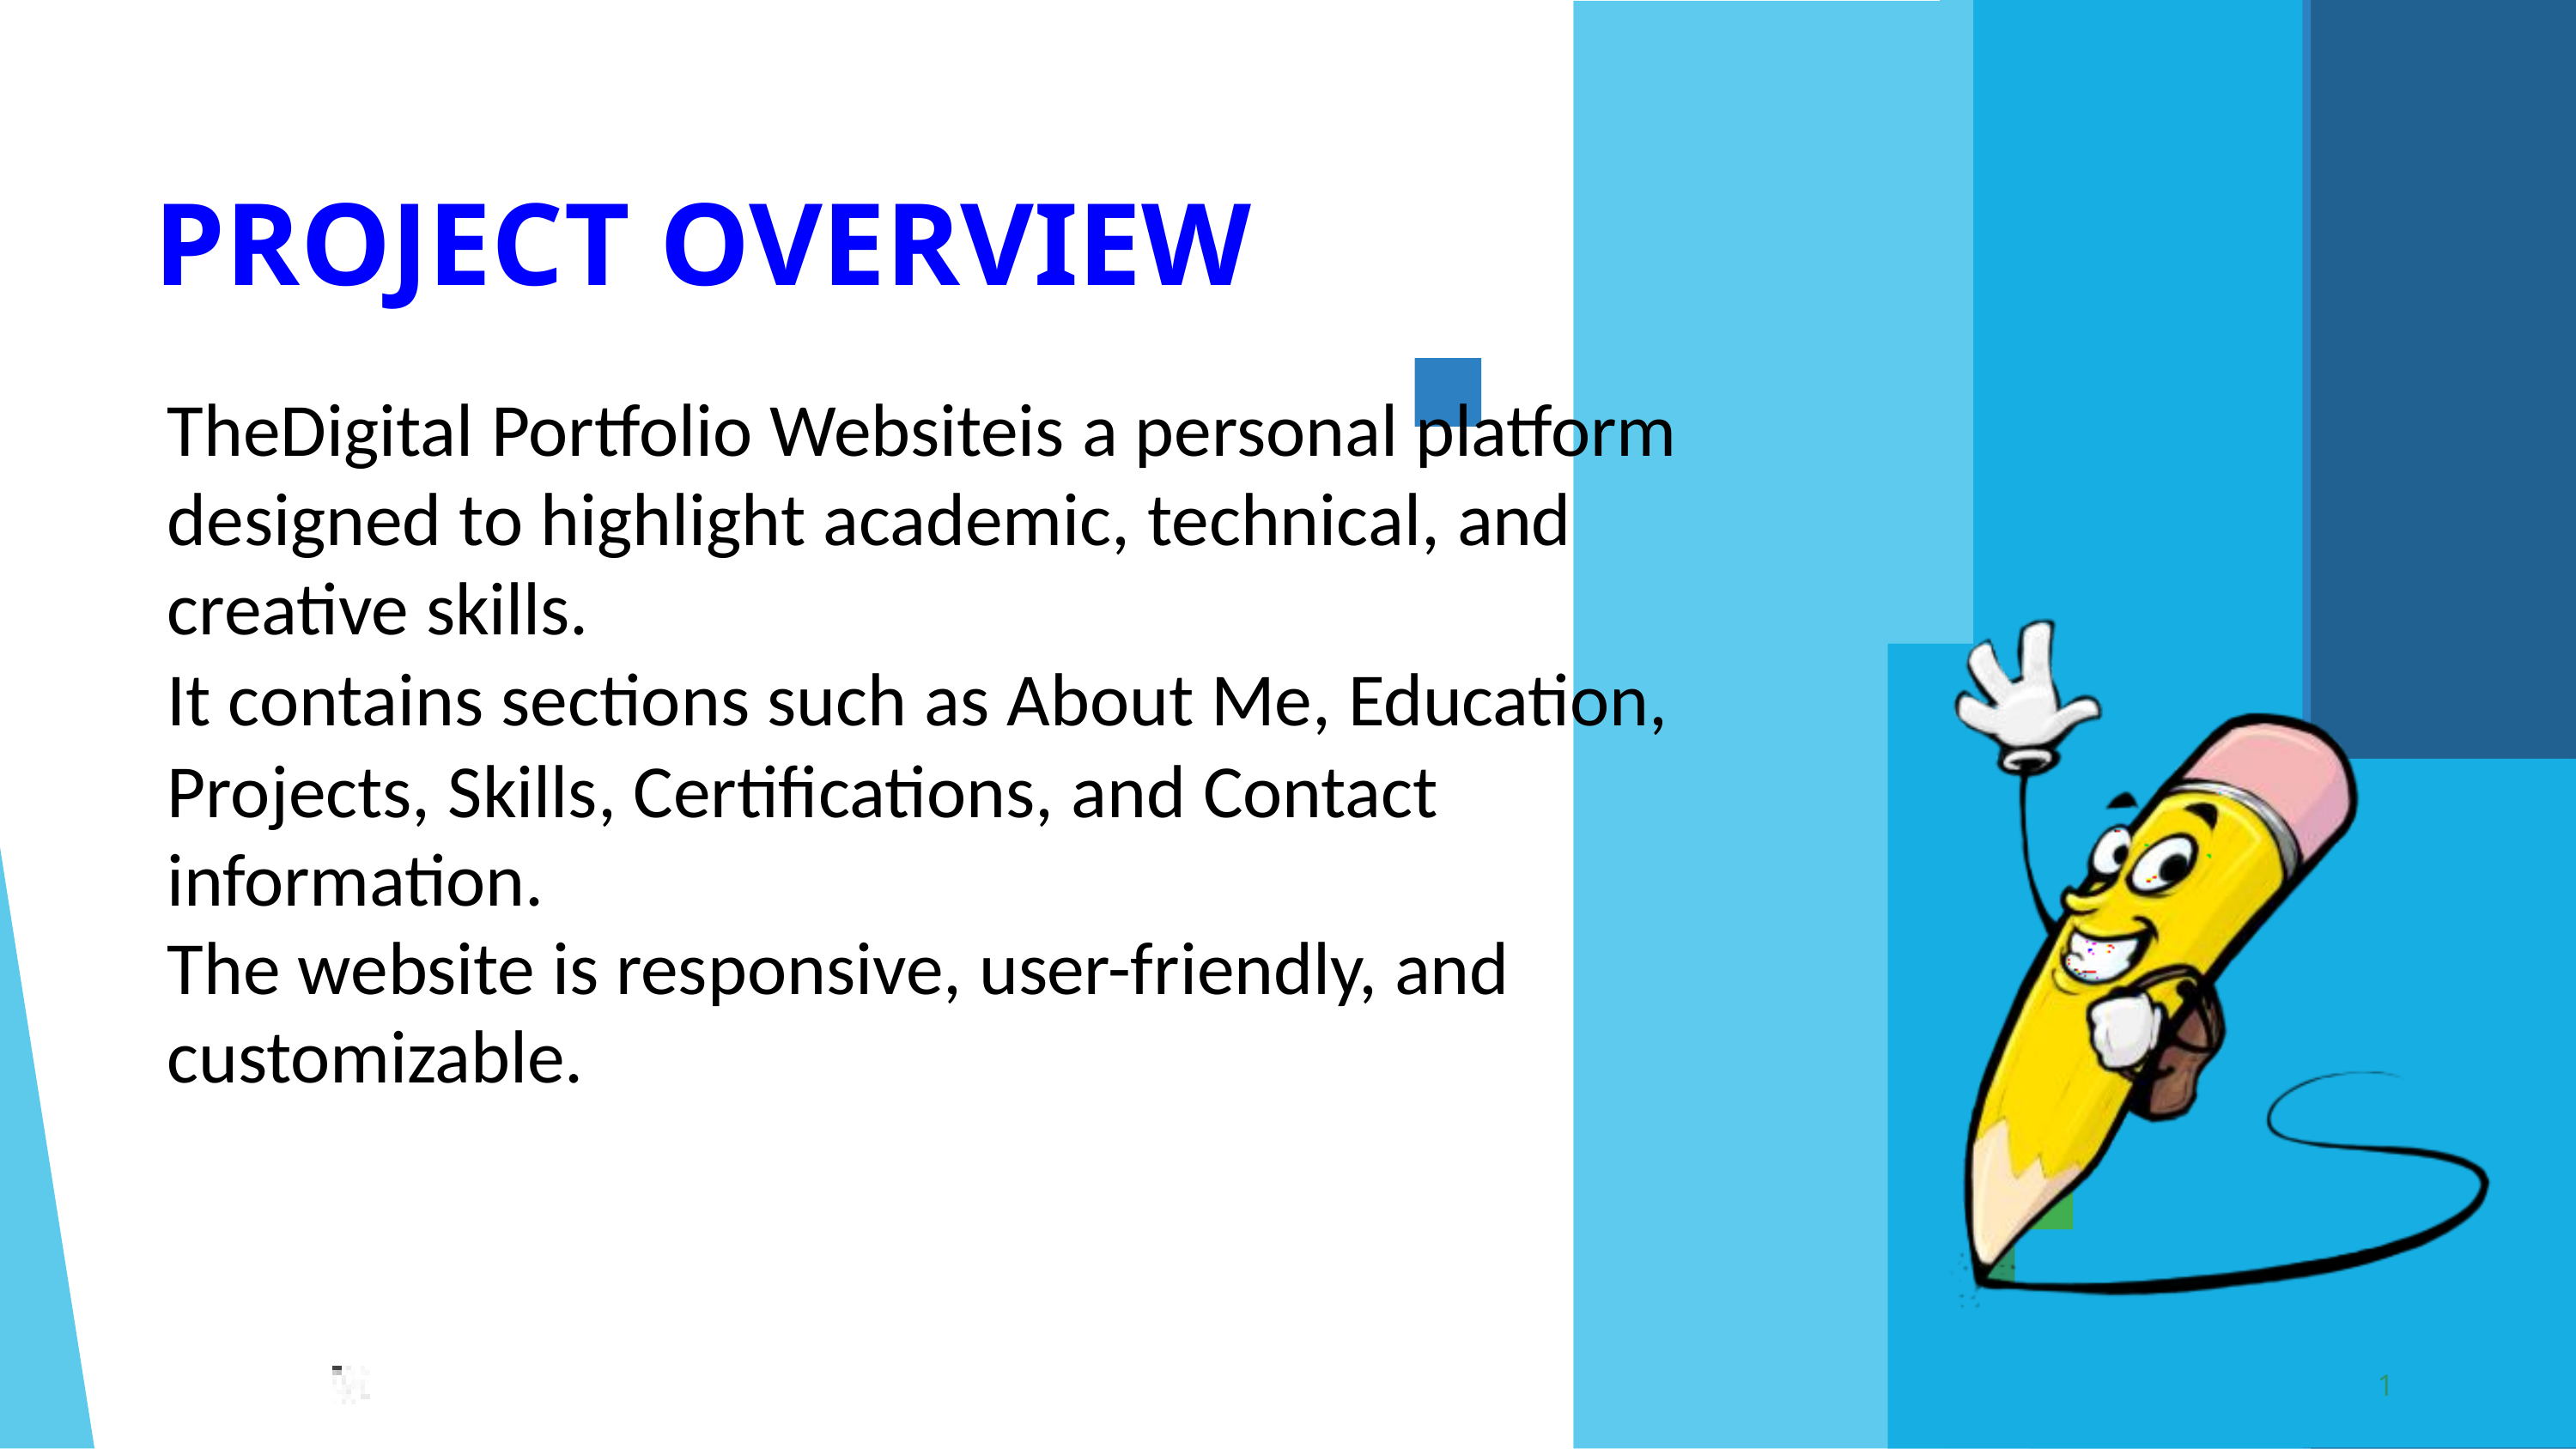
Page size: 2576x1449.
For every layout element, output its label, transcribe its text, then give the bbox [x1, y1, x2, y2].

picture [331, 1366, 371, 1404]
title PROJECT OVERVIEW [114, 55, 1558, 414]
text_box TheDigital Portfolio Websiteis a personal platform designed to highlight academic, technical, and creative skills. It contains sections such as About Me, Education, Projects, Skills, Certifications, and Contact information. The website is responsive, user-friendly, and customizable. [165, 382, 1558, 1099]
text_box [1564, 0, 2576, 1449]
